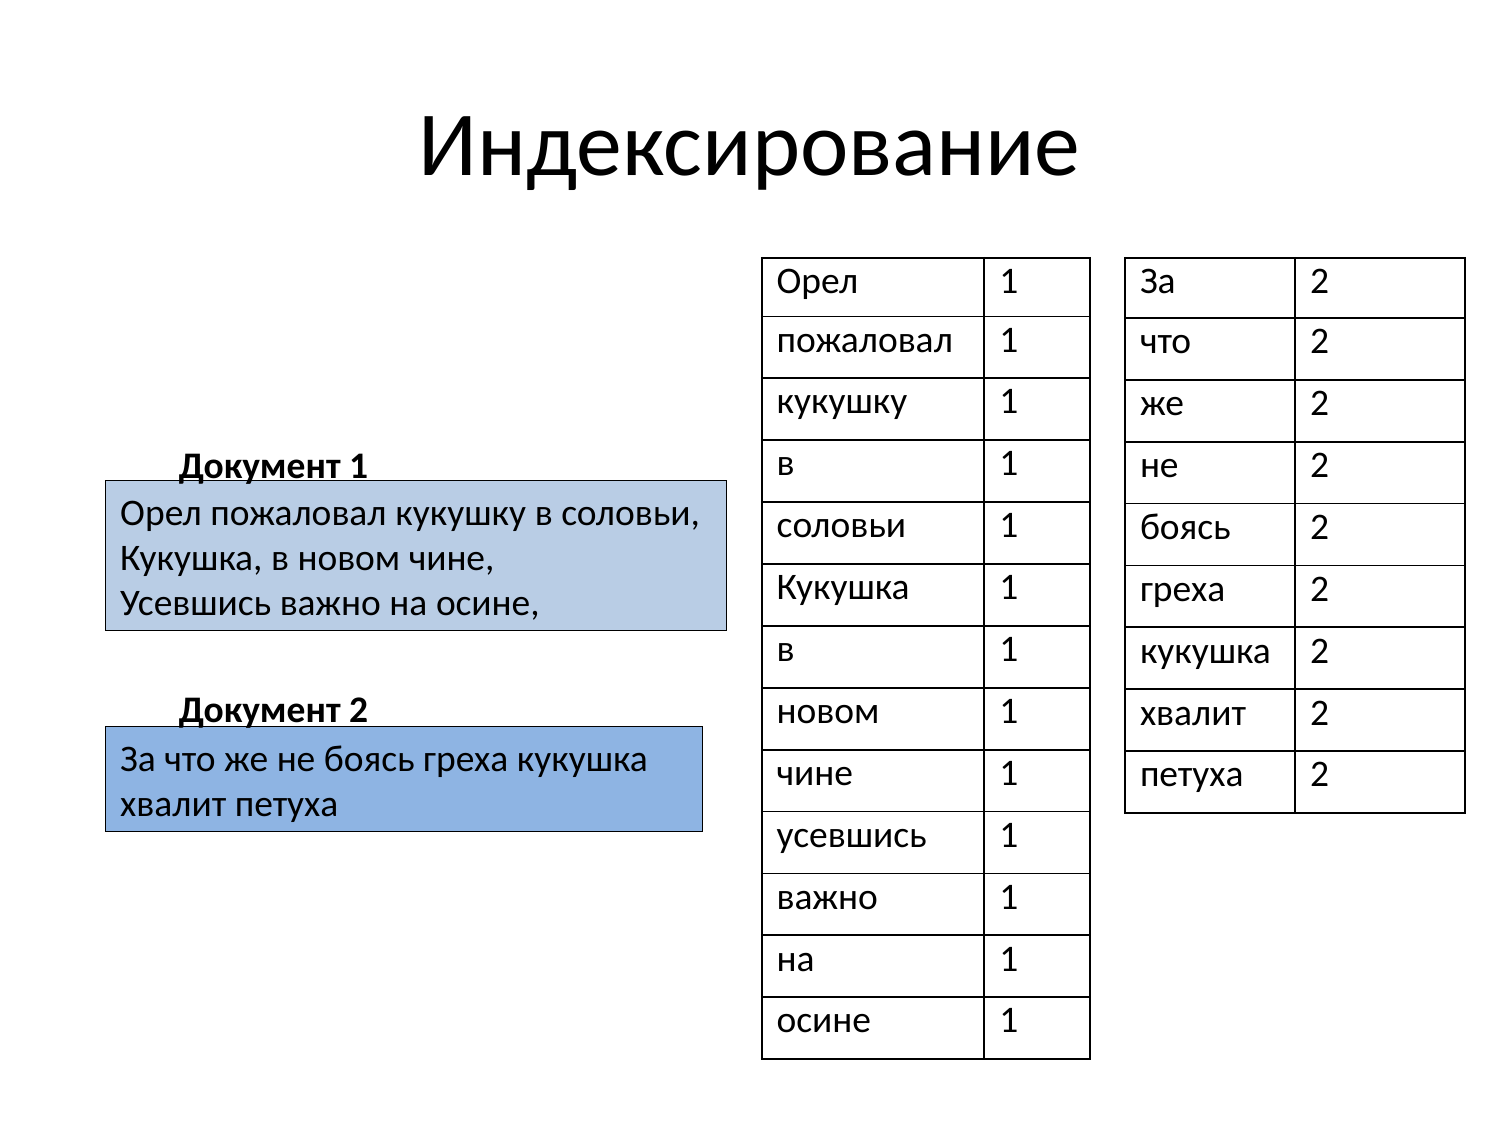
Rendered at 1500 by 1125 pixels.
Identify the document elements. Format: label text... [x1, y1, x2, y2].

table_cell 2 [1296, 752, 1464, 812]
table_cell 1 [985, 503, 1089, 563]
table_cell в [763, 627, 983, 687]
table_cell 2 [1296, 690, 1464, 750]
table_cell 1 [985, 998, 1089, 1058]
table_cell 2 [1296, 504, 1464, 565]
table_cell 2 [1296, 443, 1464, 503]
table_cell кукушку [763, 379, 983, 439]
table_cell новом [763, 689, 983, 749]
table_cell боясь [1126, 504, 1294, 565]
table_cell 1 [985, 751, 1089, 811]
table_cell кукушка [1126, 628, 1294, 688]
table_cell на [763, 936, 983, 996]
table_cell не [1126, 443, 1294, 503]
table_cell 2 [1296, 319, 1464, 379]
table_cell чине [763, 751, 983, 811]
table_header 2 [1296, 259, 1464, 317]
table_cell 1 [985, 812, 1089, 873]
table_cell 2 [1296, 381, 1464, 441]
table_header Орел [763, 259, 983, 316]
table_header 1 [985, 259, 1089, 316]
table_cell Кукушка [763, 565, 983, 625]
table_cell хвалит [1126, 690, 1294, 750]
table_cell 1 [985, 689, 1089, 749]
table_cell соловьи [763, 503, 983, 563]
table_cell 1 [985, 441, 1089, 501]
table_cell греха [1126, 566, 1294, 626]
table_cell пожаловал [763, 317, 983, 377]
table_cell 1 [985, 936, 1089, 996]
table_cell 1 [985, 874, 1089, 934]
text_box За что же не боясь греха кукушка хвалит петуха [105, 726, 703, 832]
table_cell важно [763, 874, 983, 934]
table_cell 1 [985, 627, 1089, 687]
table_cell 1 [985, 379, 1089, 439]
table_cell 2 [1296, 628, 1464, 688]
table_cell 1 [985, 317, 1089, 377]
table_cell же [1126, 381, 1294, 441]
text_box Орел пожаловал кукушку в соловьи, Кукушка, в новом чине, Усевшись важно на осине, [105, 480, 727, 631]
text_box Документ 2 [164, 677, 516, 738]
table_cell усевшись [763, 812, 983, 873]
table_header За [1126, 259, 1294, 317]
table_cell осине [763, 998, 983, 1058]
text_box Документ 1 [164, 433, 516, 494]
title Индексирование [75, 45, 1425, 233]
table_cell петуха [1126, 752, 1294, 812]
table_cell 1 [985, 565, 1089, 625]
table_cell 2 [1296, 566, 1464, 626]
table_cell что [1126, 319, 1294, 379]
table_cell в [763, 441, 983, 501]
